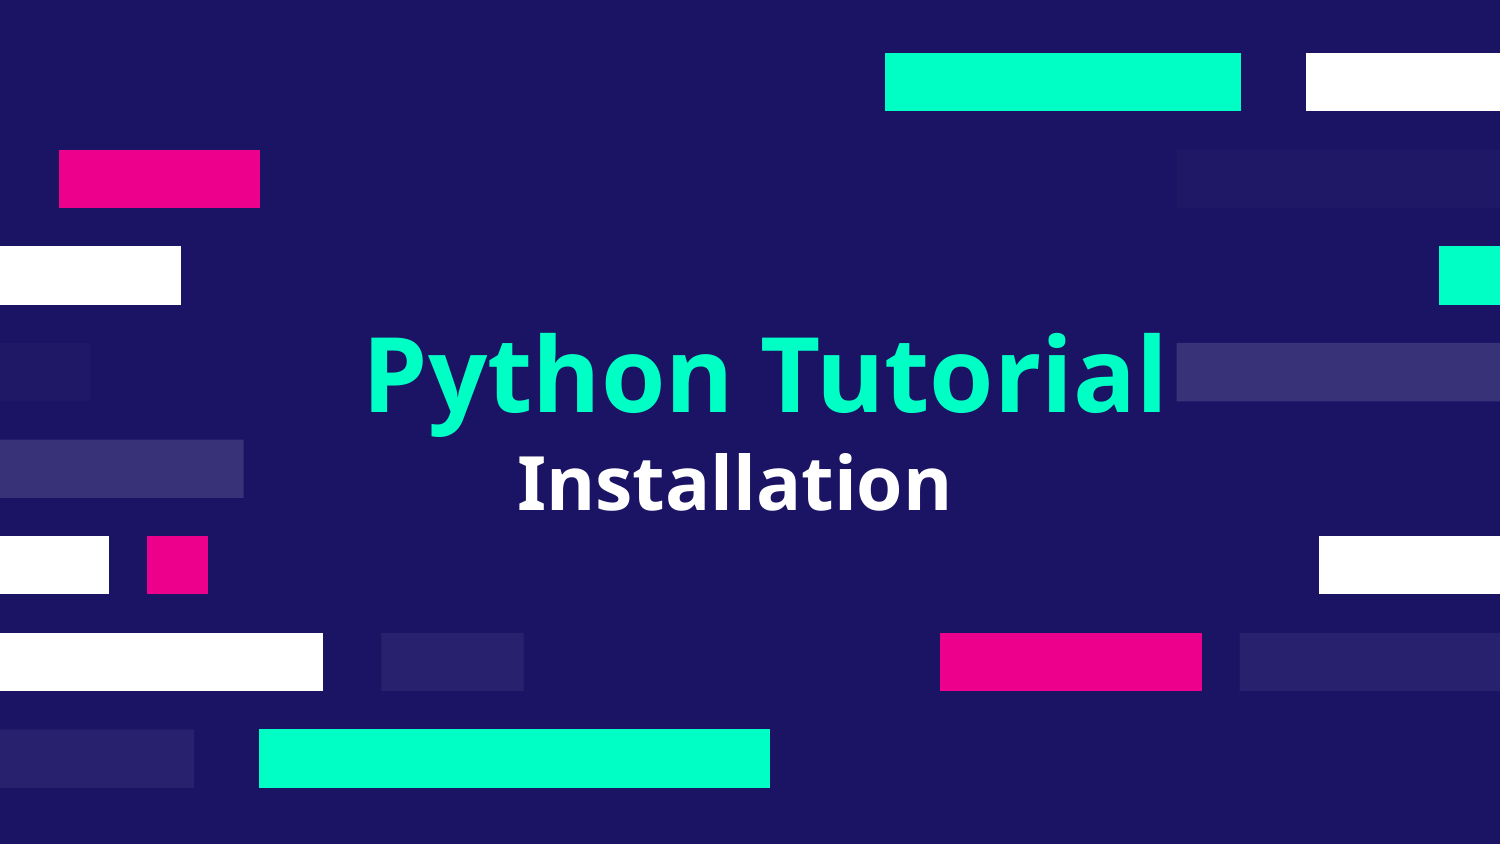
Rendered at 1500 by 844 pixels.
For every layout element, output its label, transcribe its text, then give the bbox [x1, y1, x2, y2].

title Python Tutorial [74, 352, 1457, 434]
title Installation [43, 443, 1427, 518]
